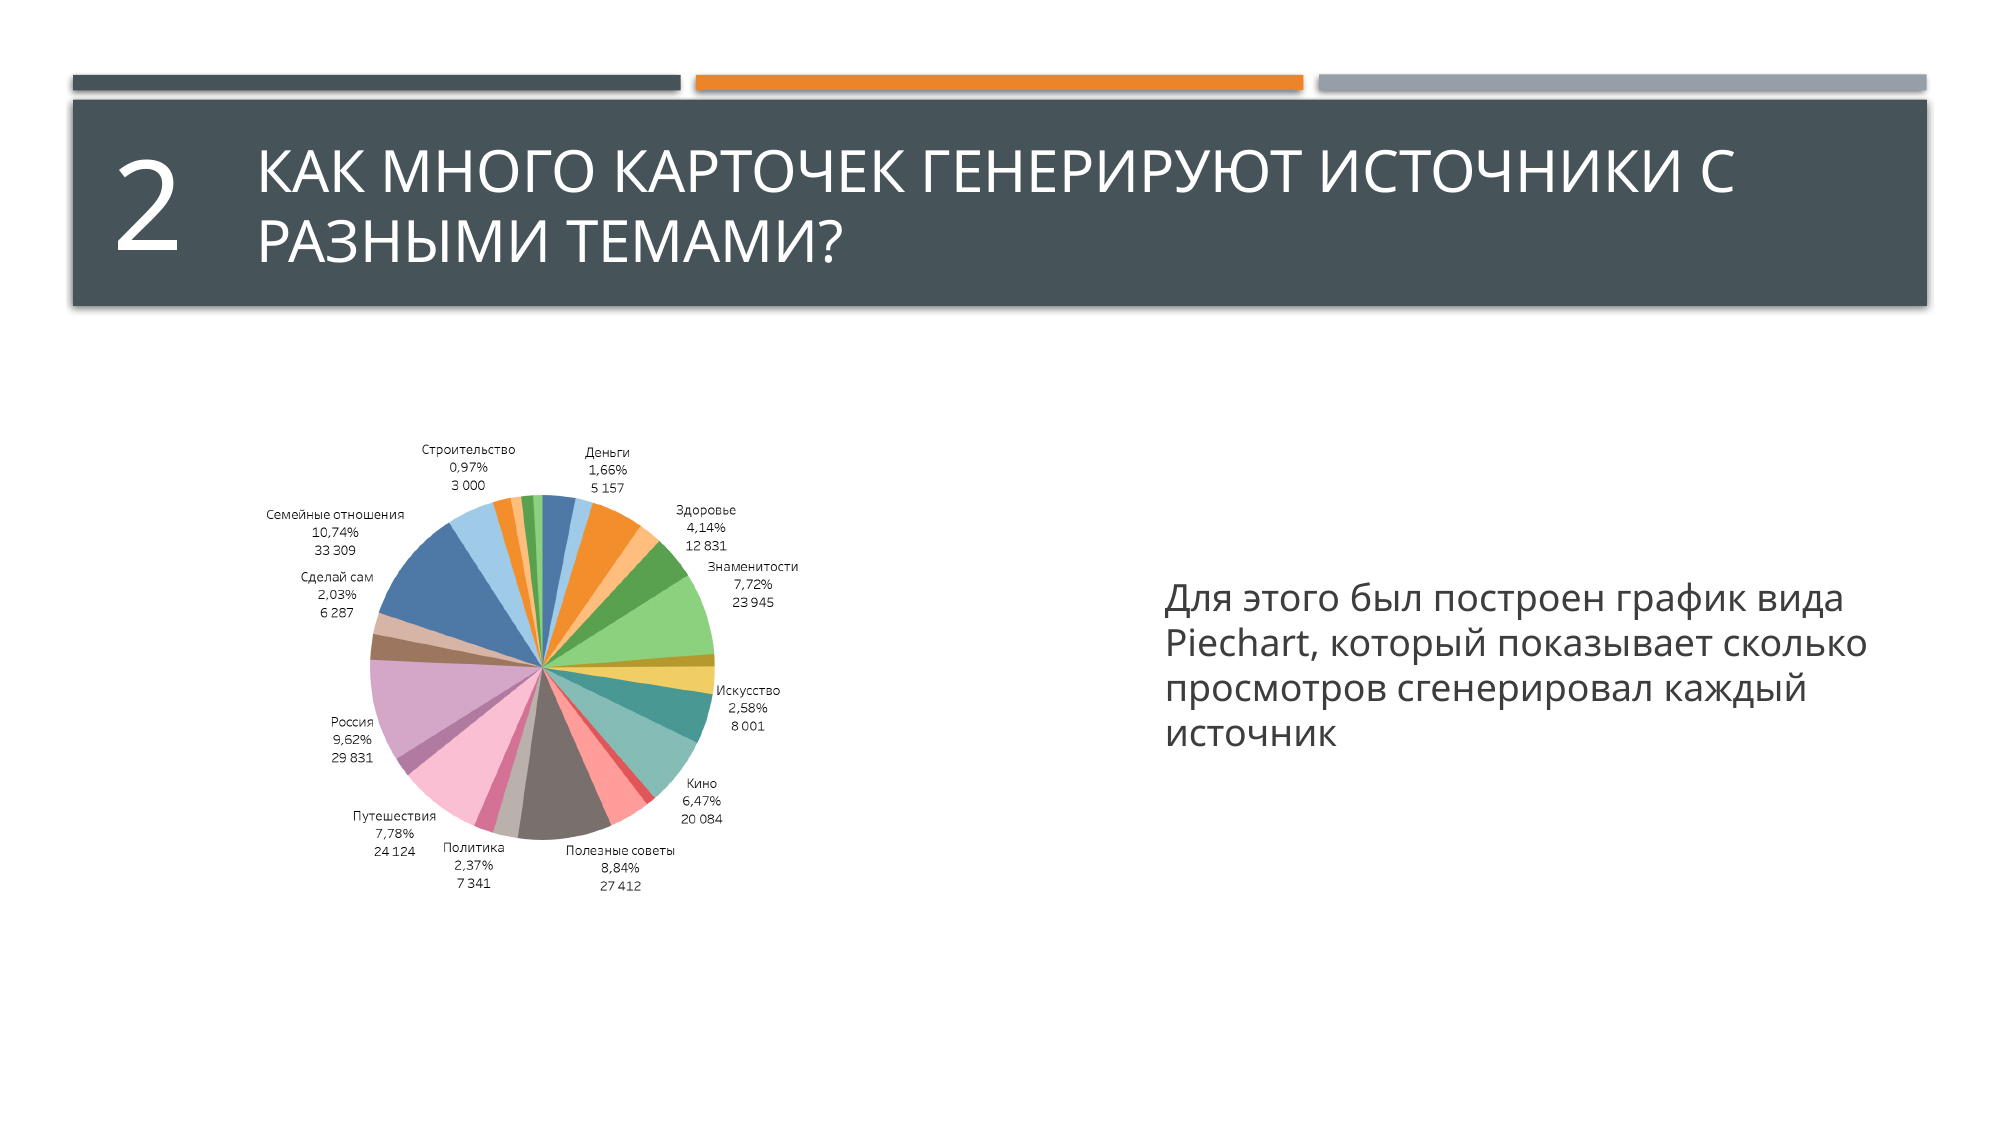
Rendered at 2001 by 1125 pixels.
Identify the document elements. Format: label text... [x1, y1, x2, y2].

title Как много карточек генерируют источники с разными темами? [241, 119, 1905, 282]
list Для этого был построен график вида Piechart, который показывает сколько просмотров сгенерировал каждый источник [1149, 365, 1905, 962]
text_box 2 [97, 120, 248, 283]
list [154, 364, 926, 962]
